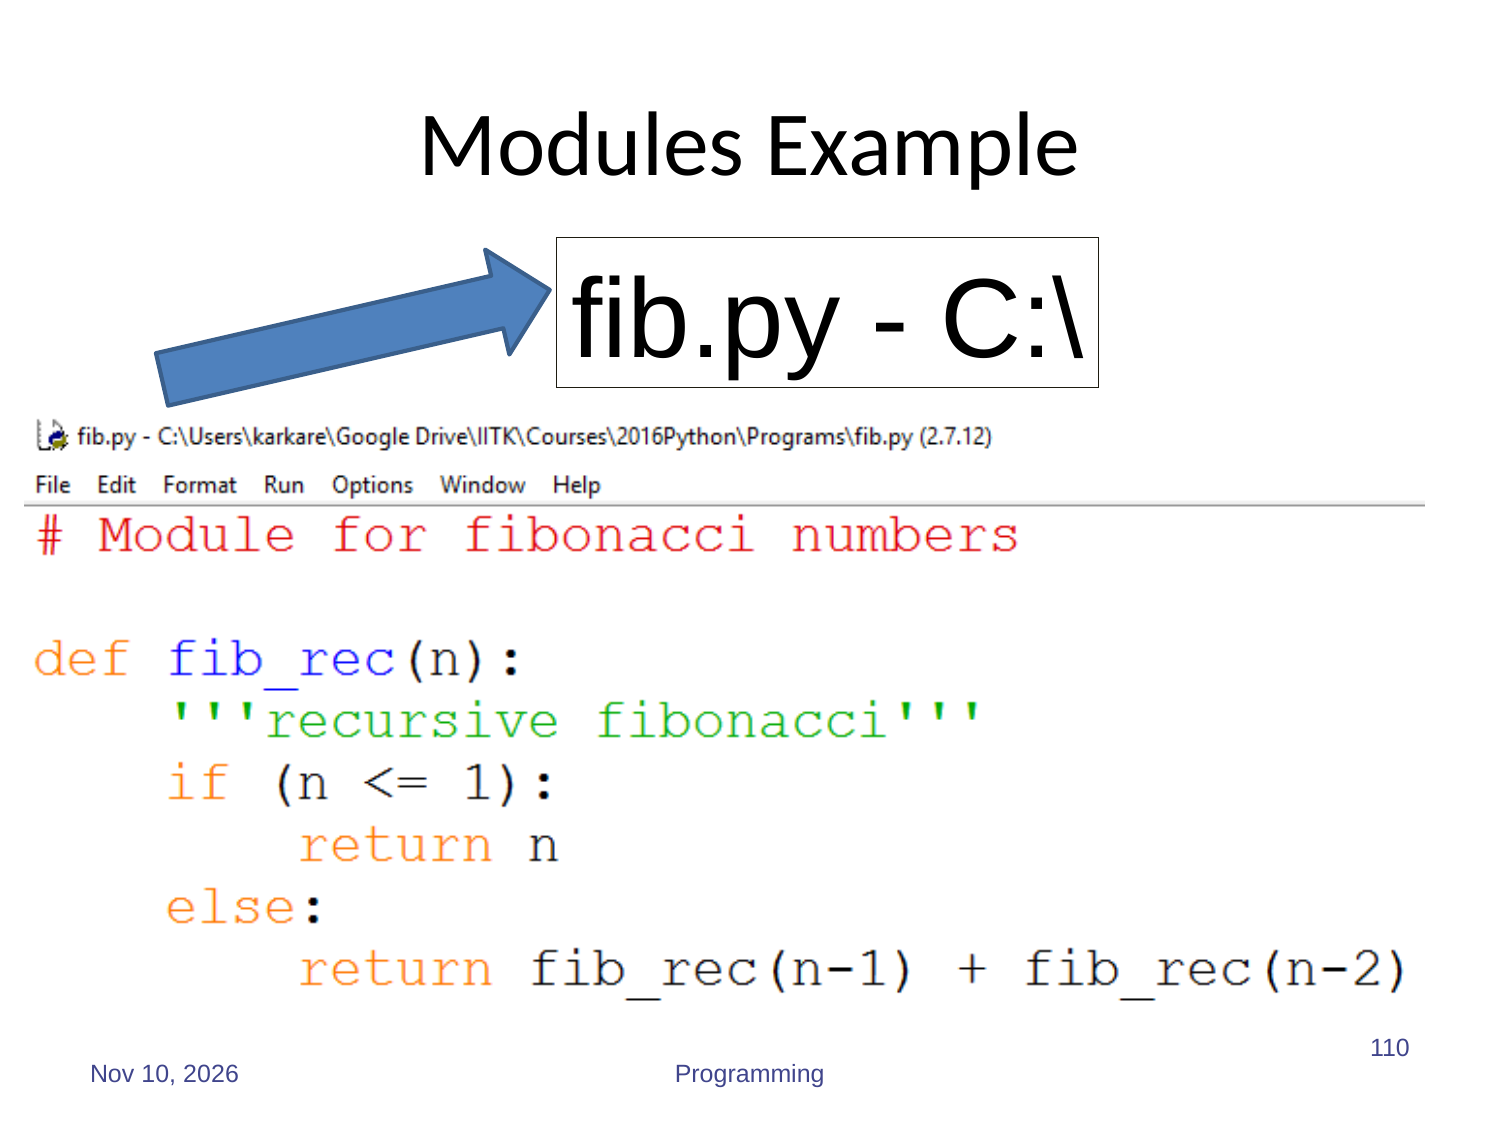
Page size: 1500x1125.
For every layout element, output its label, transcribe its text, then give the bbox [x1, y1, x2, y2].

slide_number 110 [1074, 1035, 1425, 1077]
footer Programming [512, 1042, 988, 1103]
title Modules Example [75, 45, 1425, 233]
slide_number Sep-19 [75, 1042, 425, 1103]
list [24, 412, 1425, 1029]
text_box [153, 247, 552, 408]
text_box fib.py - C:\ [556, 237, 1099, 388]
